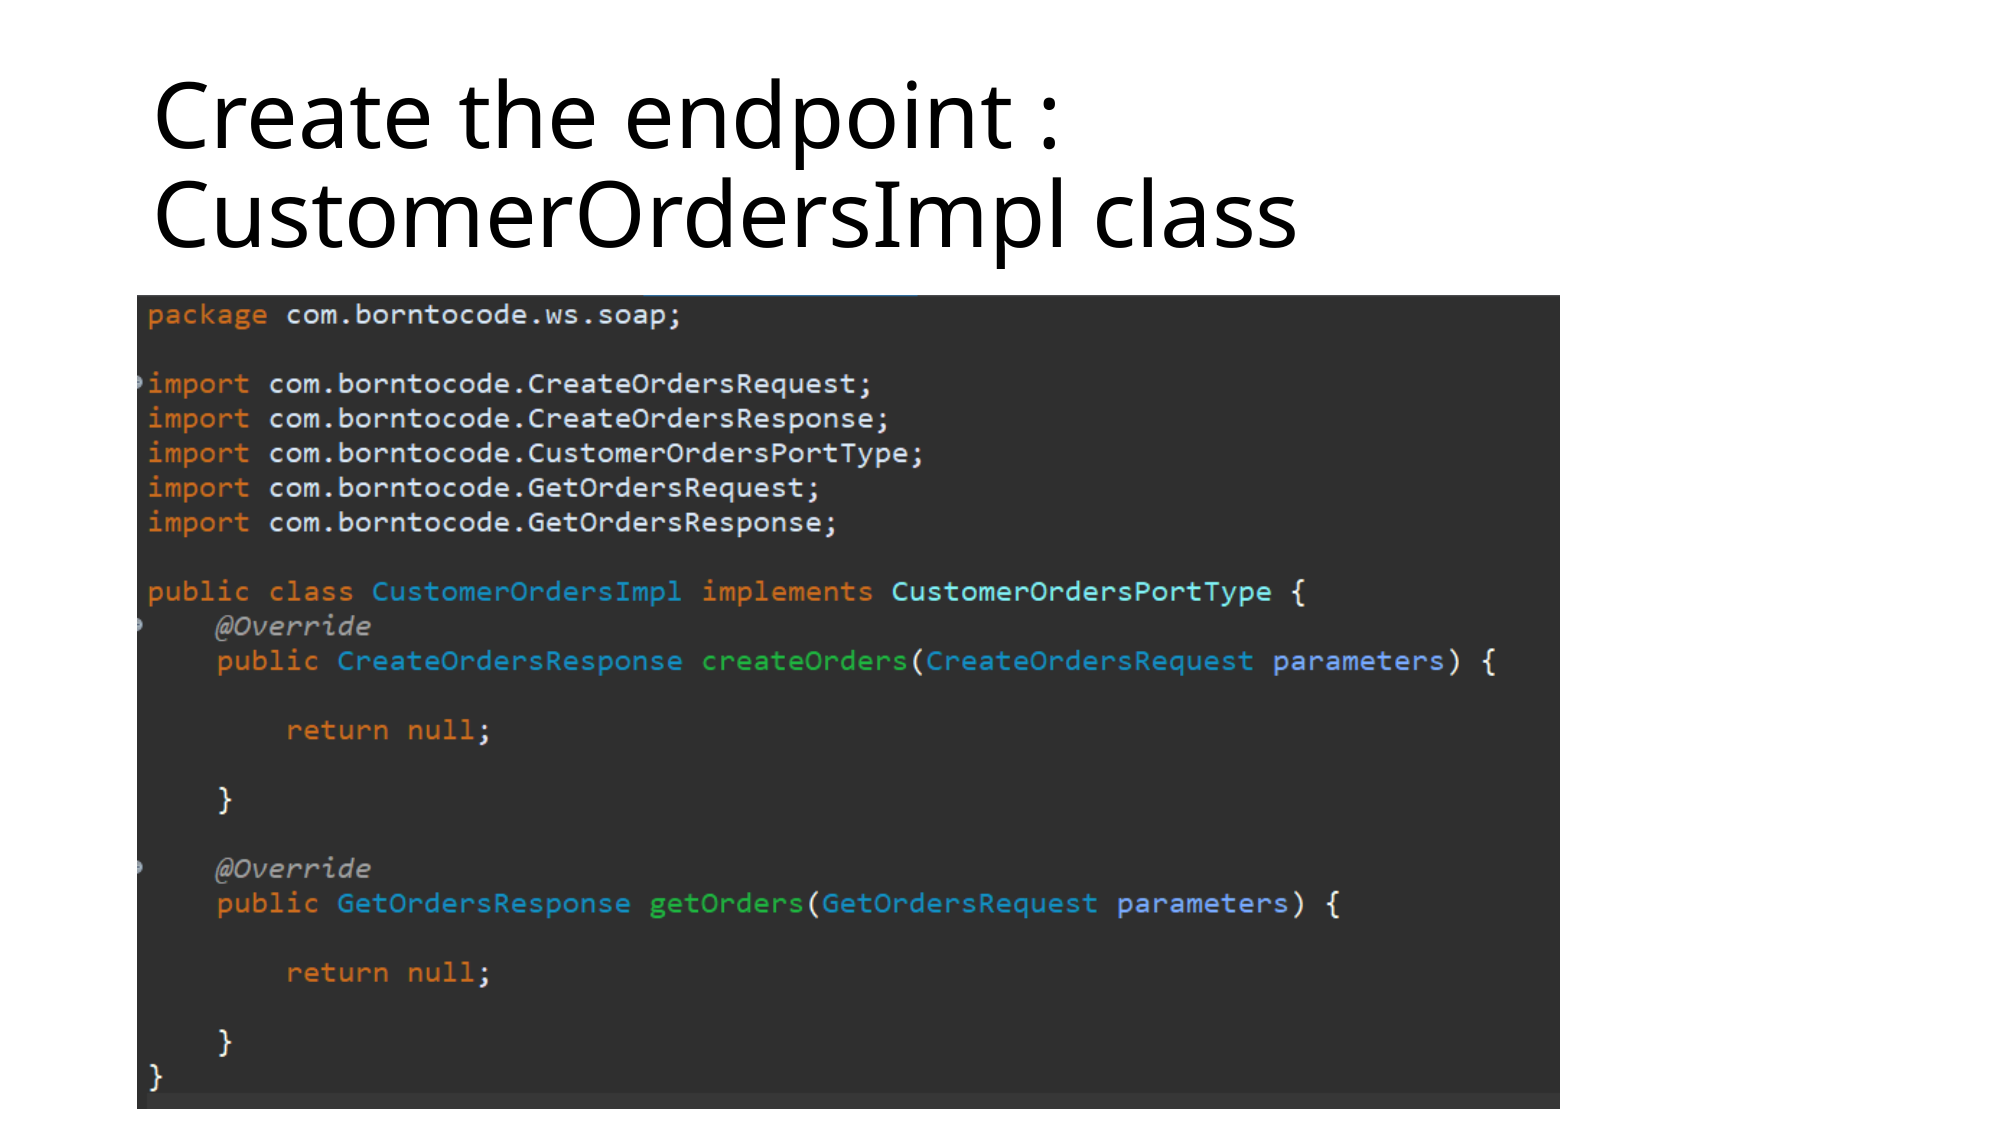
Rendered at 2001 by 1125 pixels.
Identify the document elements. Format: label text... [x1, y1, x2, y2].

picture [137, 295, 1560, 1110]
title Create the endpoint : CustomerOrdersImpl class [137, 59, 1863, 278]
